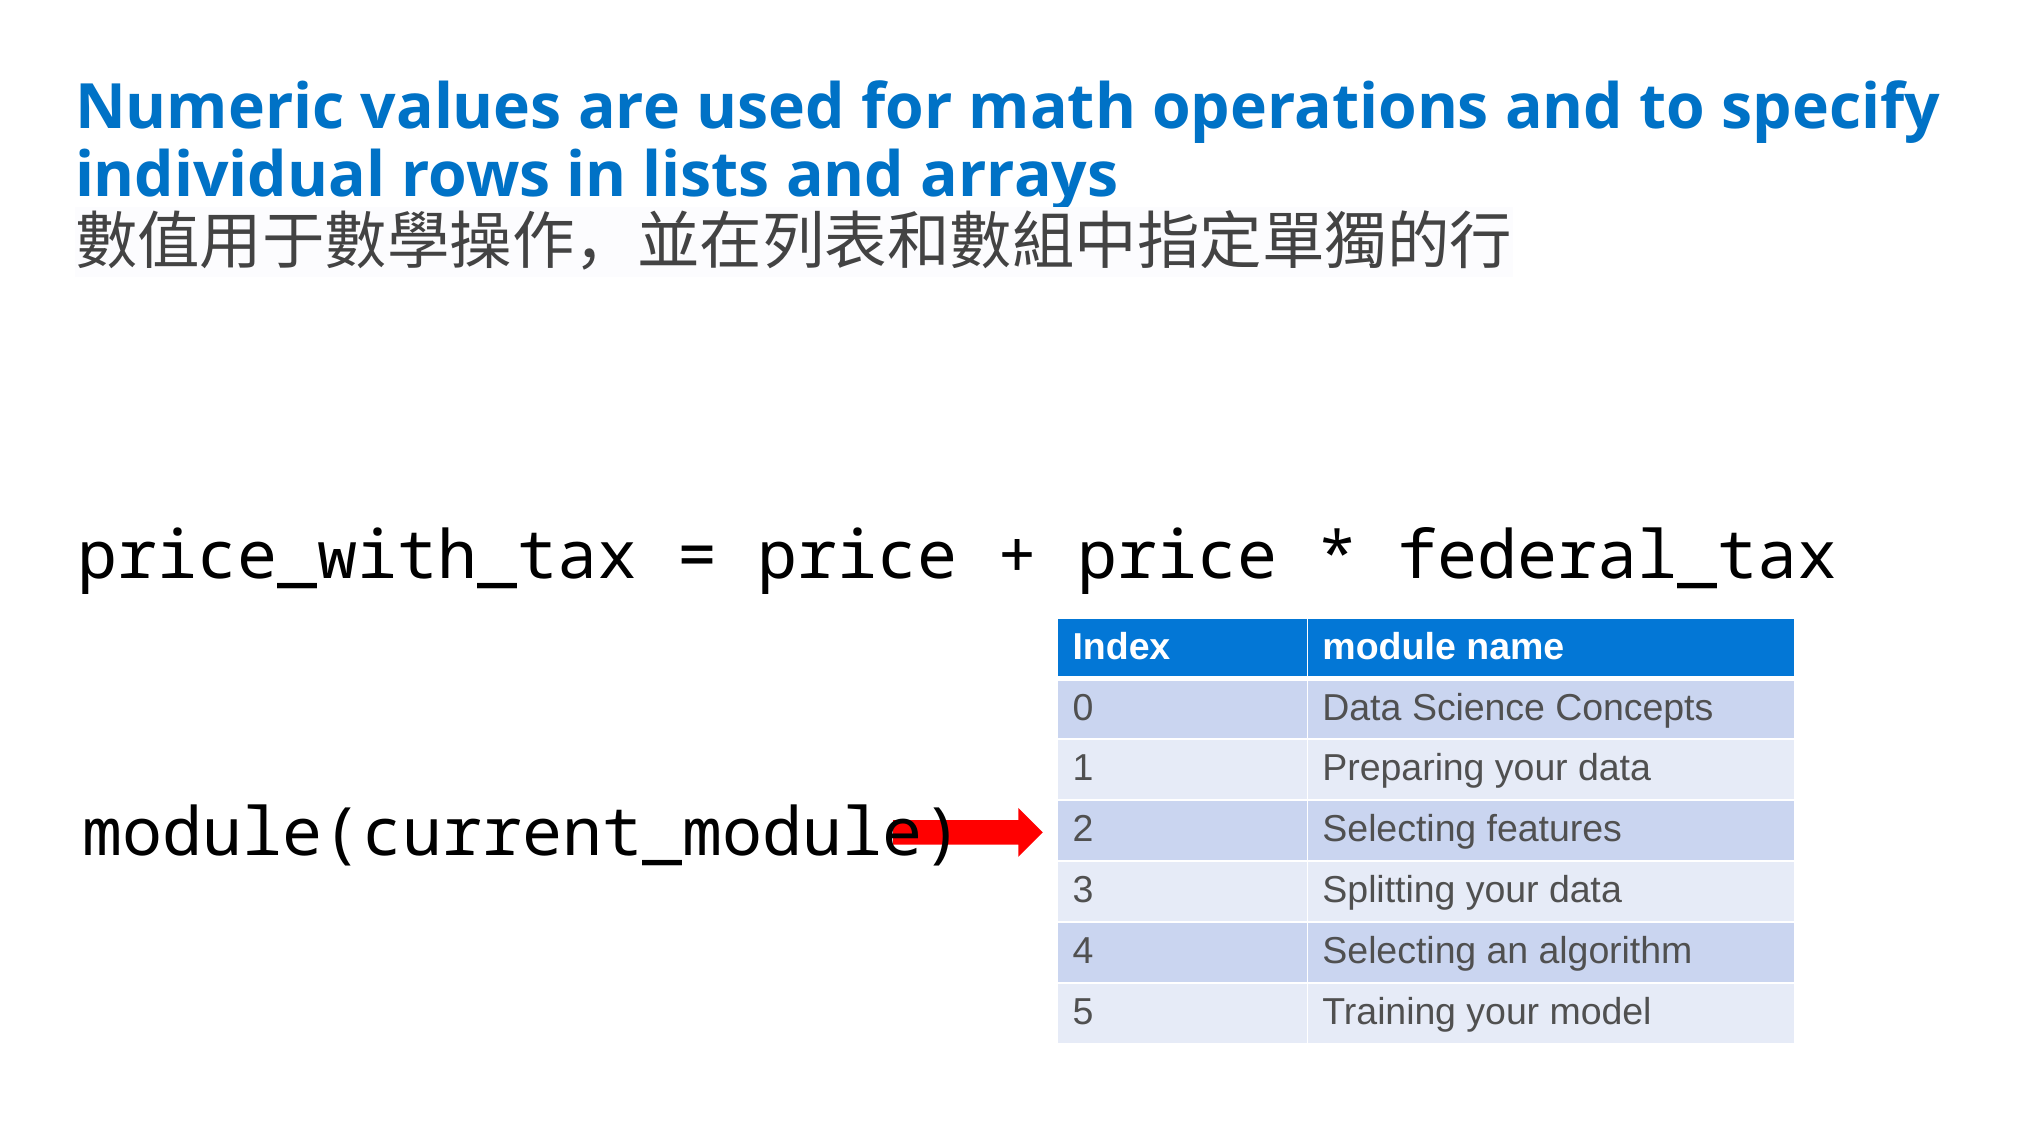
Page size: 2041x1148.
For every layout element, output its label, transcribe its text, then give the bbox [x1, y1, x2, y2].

table_cell Training your model [1308, 984, 1794, 1043]
table_cell 4 [1058, 923, 1307, 982]
list price_with_tax = price + price * federal_tax [62, 328, 1983, 1010]
text_box module(current_module) [67, 606, 1988, 886]
table_cell 5 [1058, 984, 1307, 1043]
title Numeric values are used for math operations and to specify individual rows in lists and arrays 數值用于數學操作，並在列表和數組中指定單獨的行 [60, 60, 1980, 329]
table_cell Selecting an algorithm [1308, 923, 1794, 982]
table_cell Splitting your data [1308, 886, 1794, 921]
table_cell 3 [1058, 886, 1307, 921]
